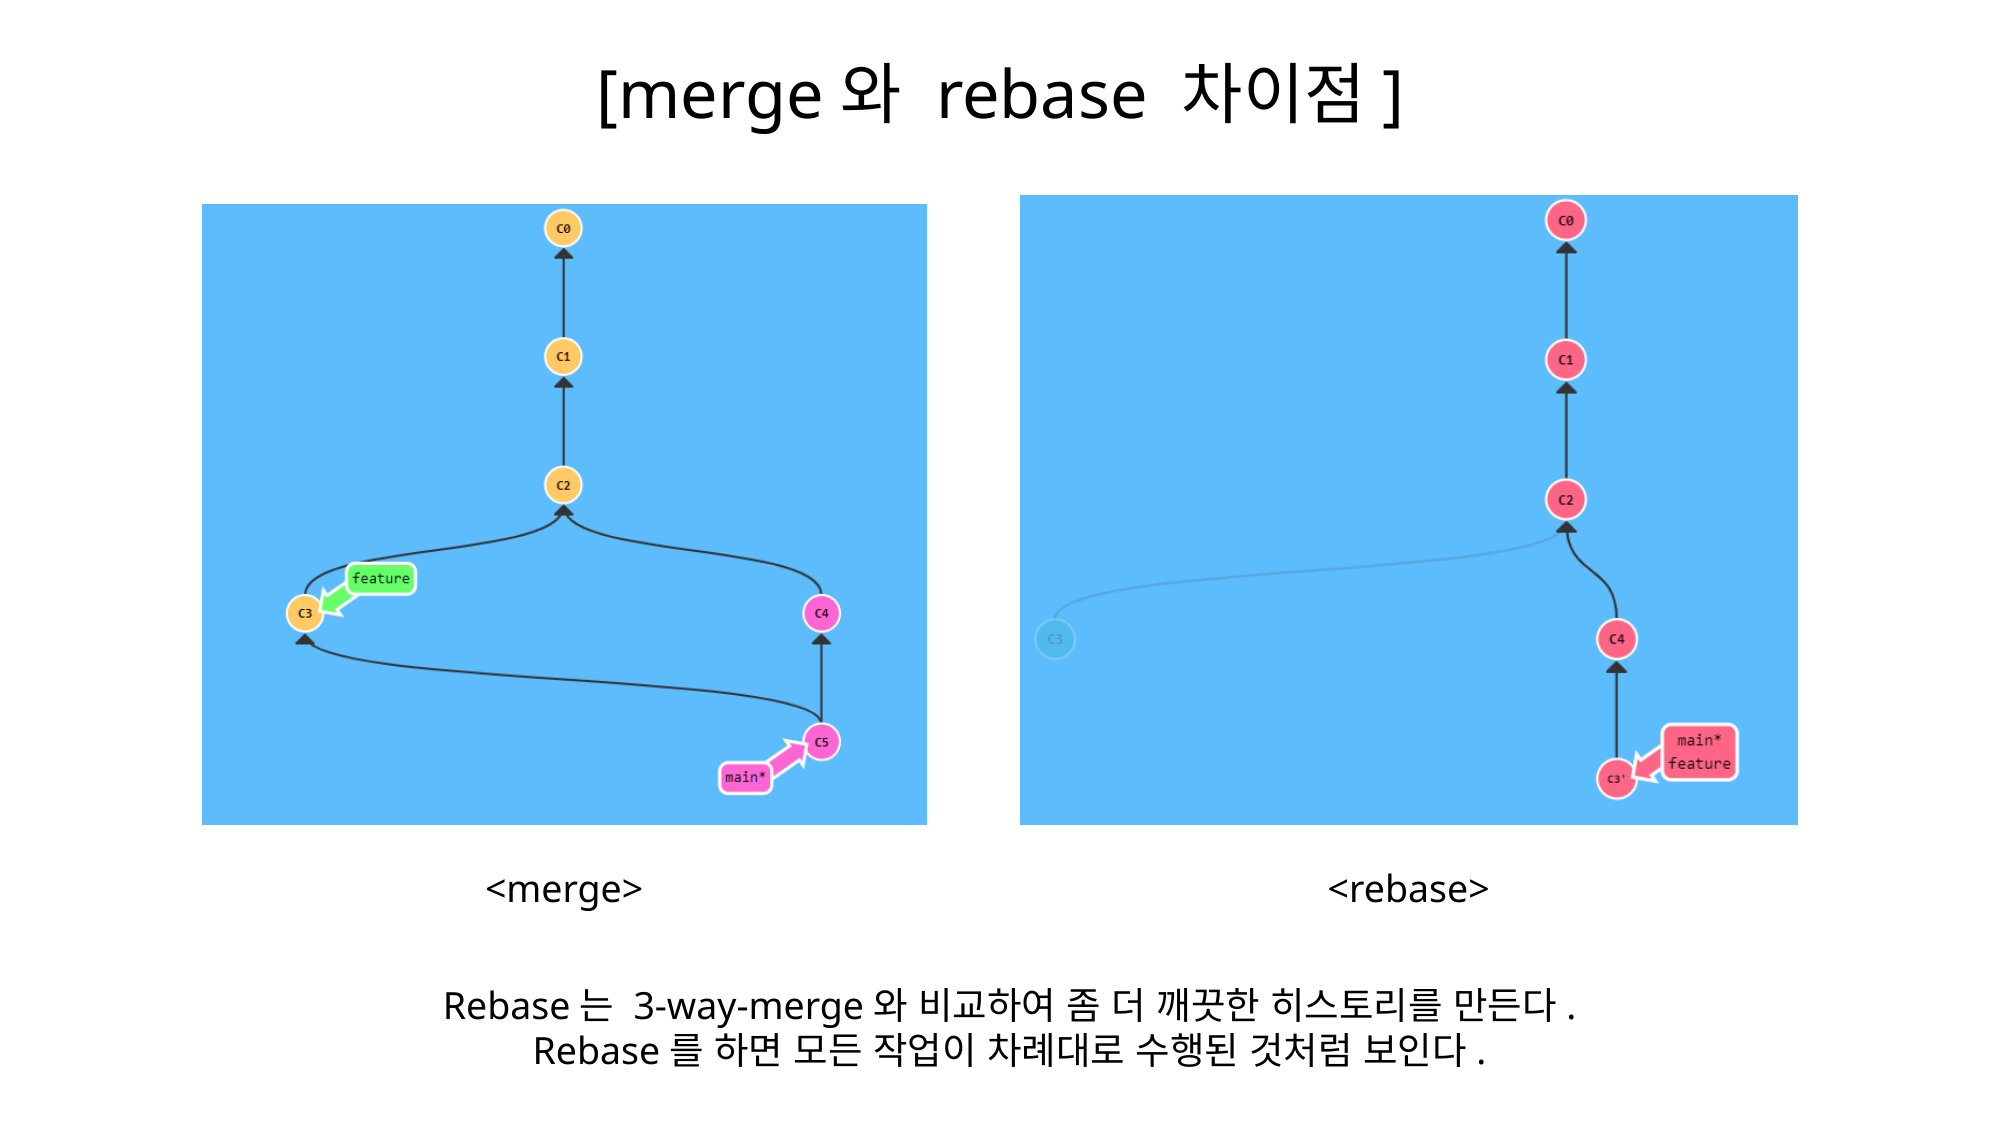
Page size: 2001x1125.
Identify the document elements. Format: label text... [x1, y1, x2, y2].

text_box Rebase는 3-way-merge와 비교하여 좀 더 깨끗한 히스토리를 만든다. Rebase를 하면 모든 작업이 차례대로 수행된 것처럼 보인다. [427, 974, 1592, 1080]
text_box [202, 195, 1798, 919]
text_box [merge와 rebase 차이점] [581, 45, 1419, 140]
